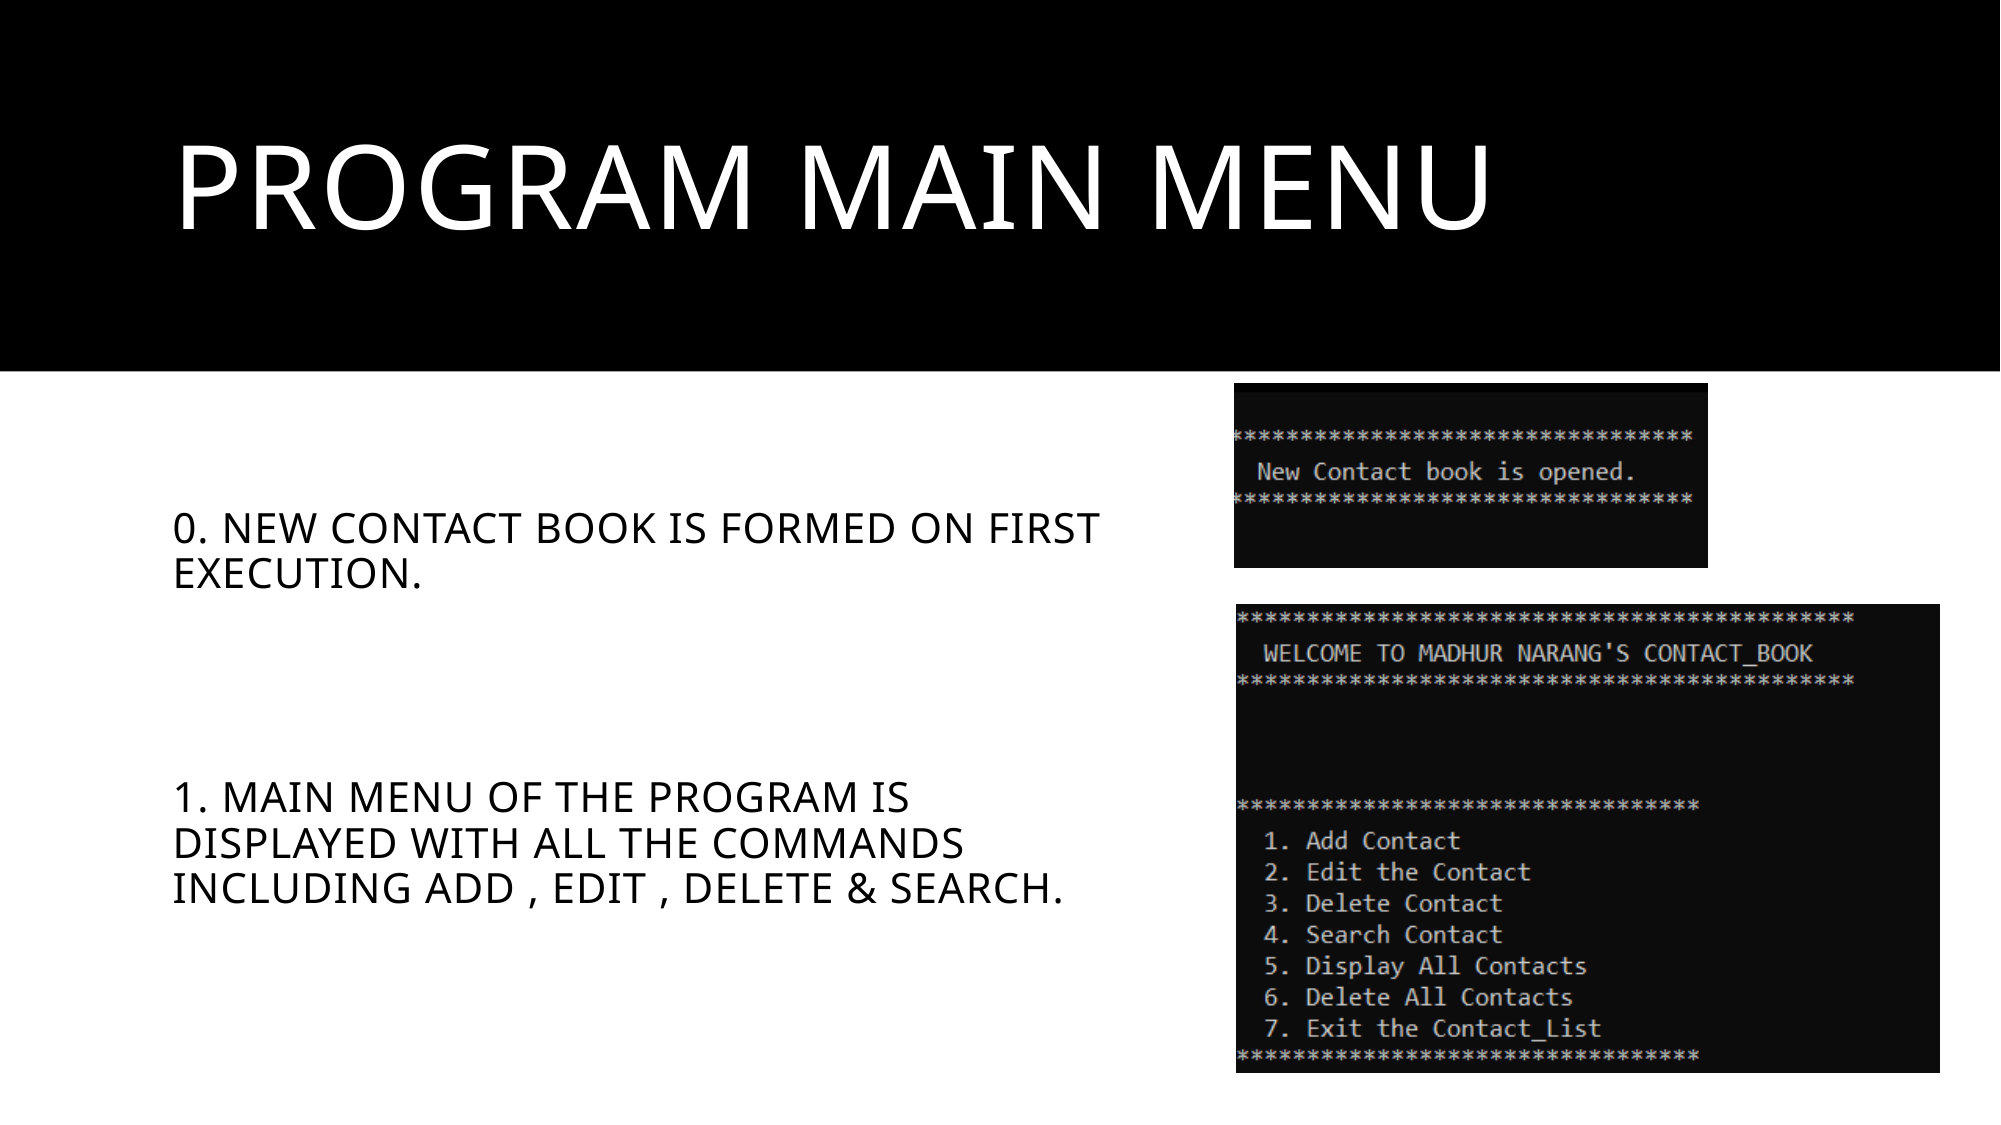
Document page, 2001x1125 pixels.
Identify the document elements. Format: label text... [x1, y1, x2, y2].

list 0. NEW CONTACT BOOK IS FORMED ON FIRST EXECUTION. 1. MAIN MENU OF THE PROGRAM IS DISPLAYED WITH ALL THE COMMANDS INCLUDING ADD , EDIT , DELETE & SEARCH. [157, 424, 1121, 1014]
text_box [0, 0, 2000, 372]
picture [1234, 383, 1708, 568]
picture [1236, 604, 1940, 1073]
text_box [0, 372, 2000, 1125]
title Program MAIN MenU [157, 52, 1842, 332]
